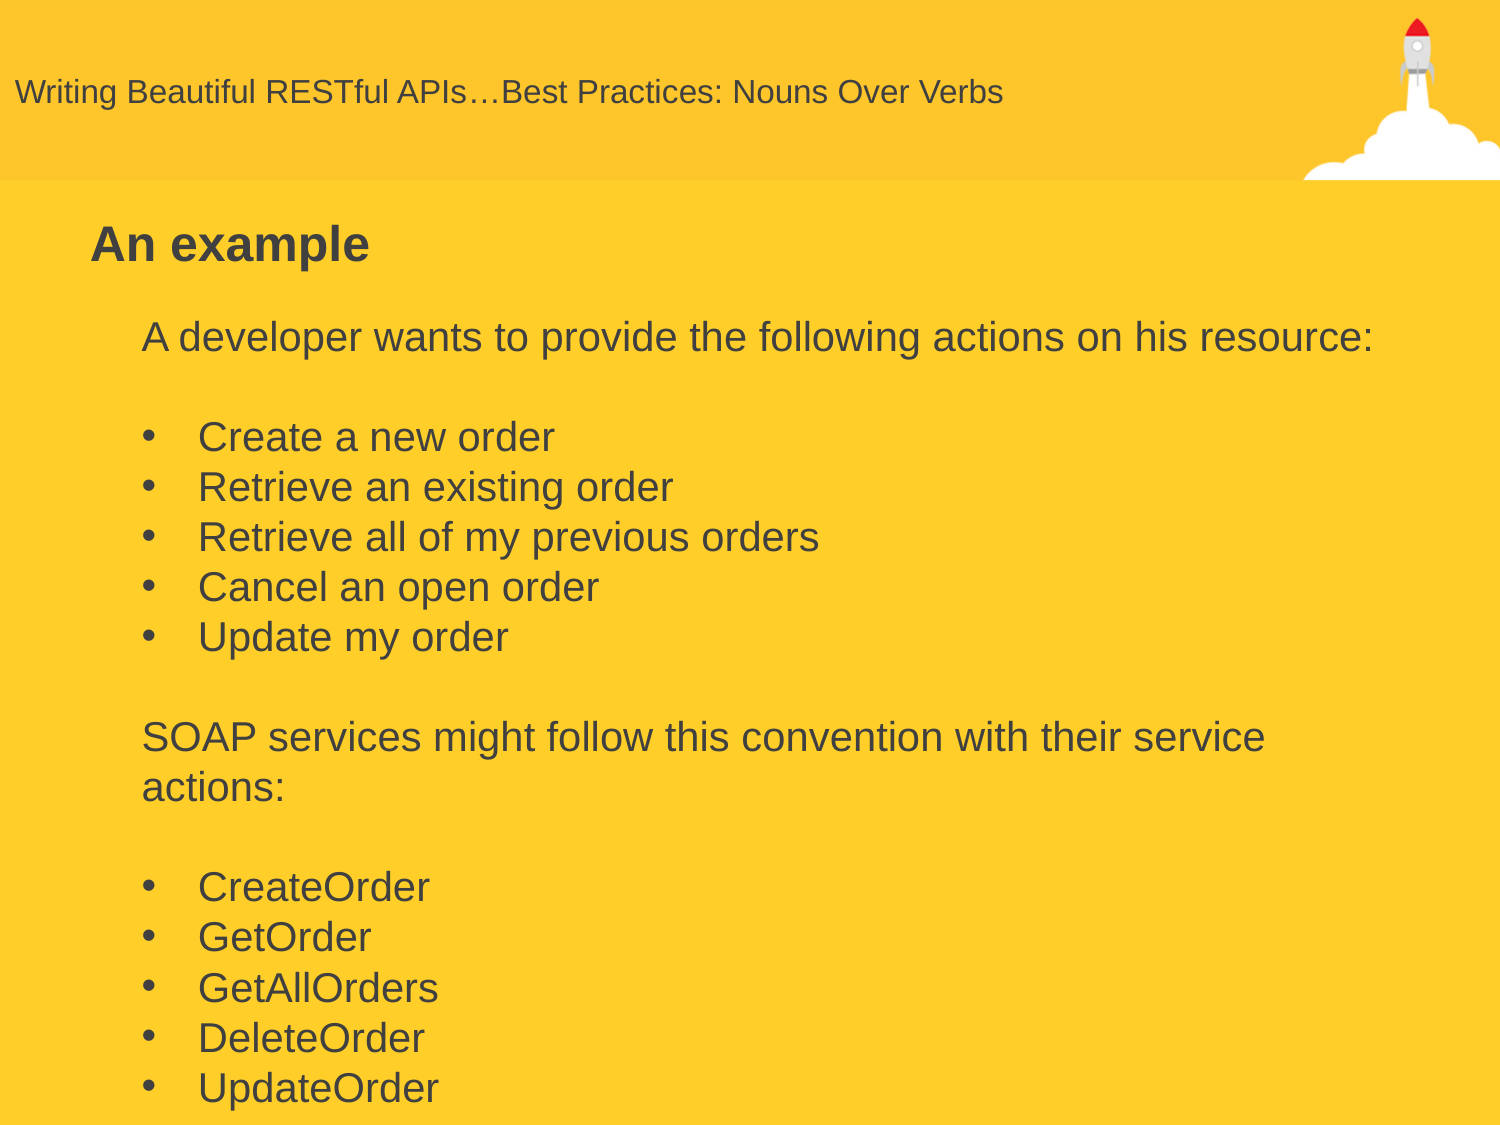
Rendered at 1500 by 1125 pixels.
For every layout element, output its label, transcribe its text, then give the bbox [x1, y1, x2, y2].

title Writing Beautiful RESTful APIs…Best Practices: Nouns Over Verbs [0, 2, 1500, 179]
list A developer wants to provide the following actions on his resource: Create a new order Retrieve an existing order Retrieve all of my previous orders Cancel an open order Update my order SOAP services might follow this convention with their service actions: CreateOrder GetOrder GetAllOrders DeleteOrder UpdateOrder [76, 302, 1427, 894]
list An example [75, 203, 1425, 279]
picture [0, 179, 1500, 1125]
